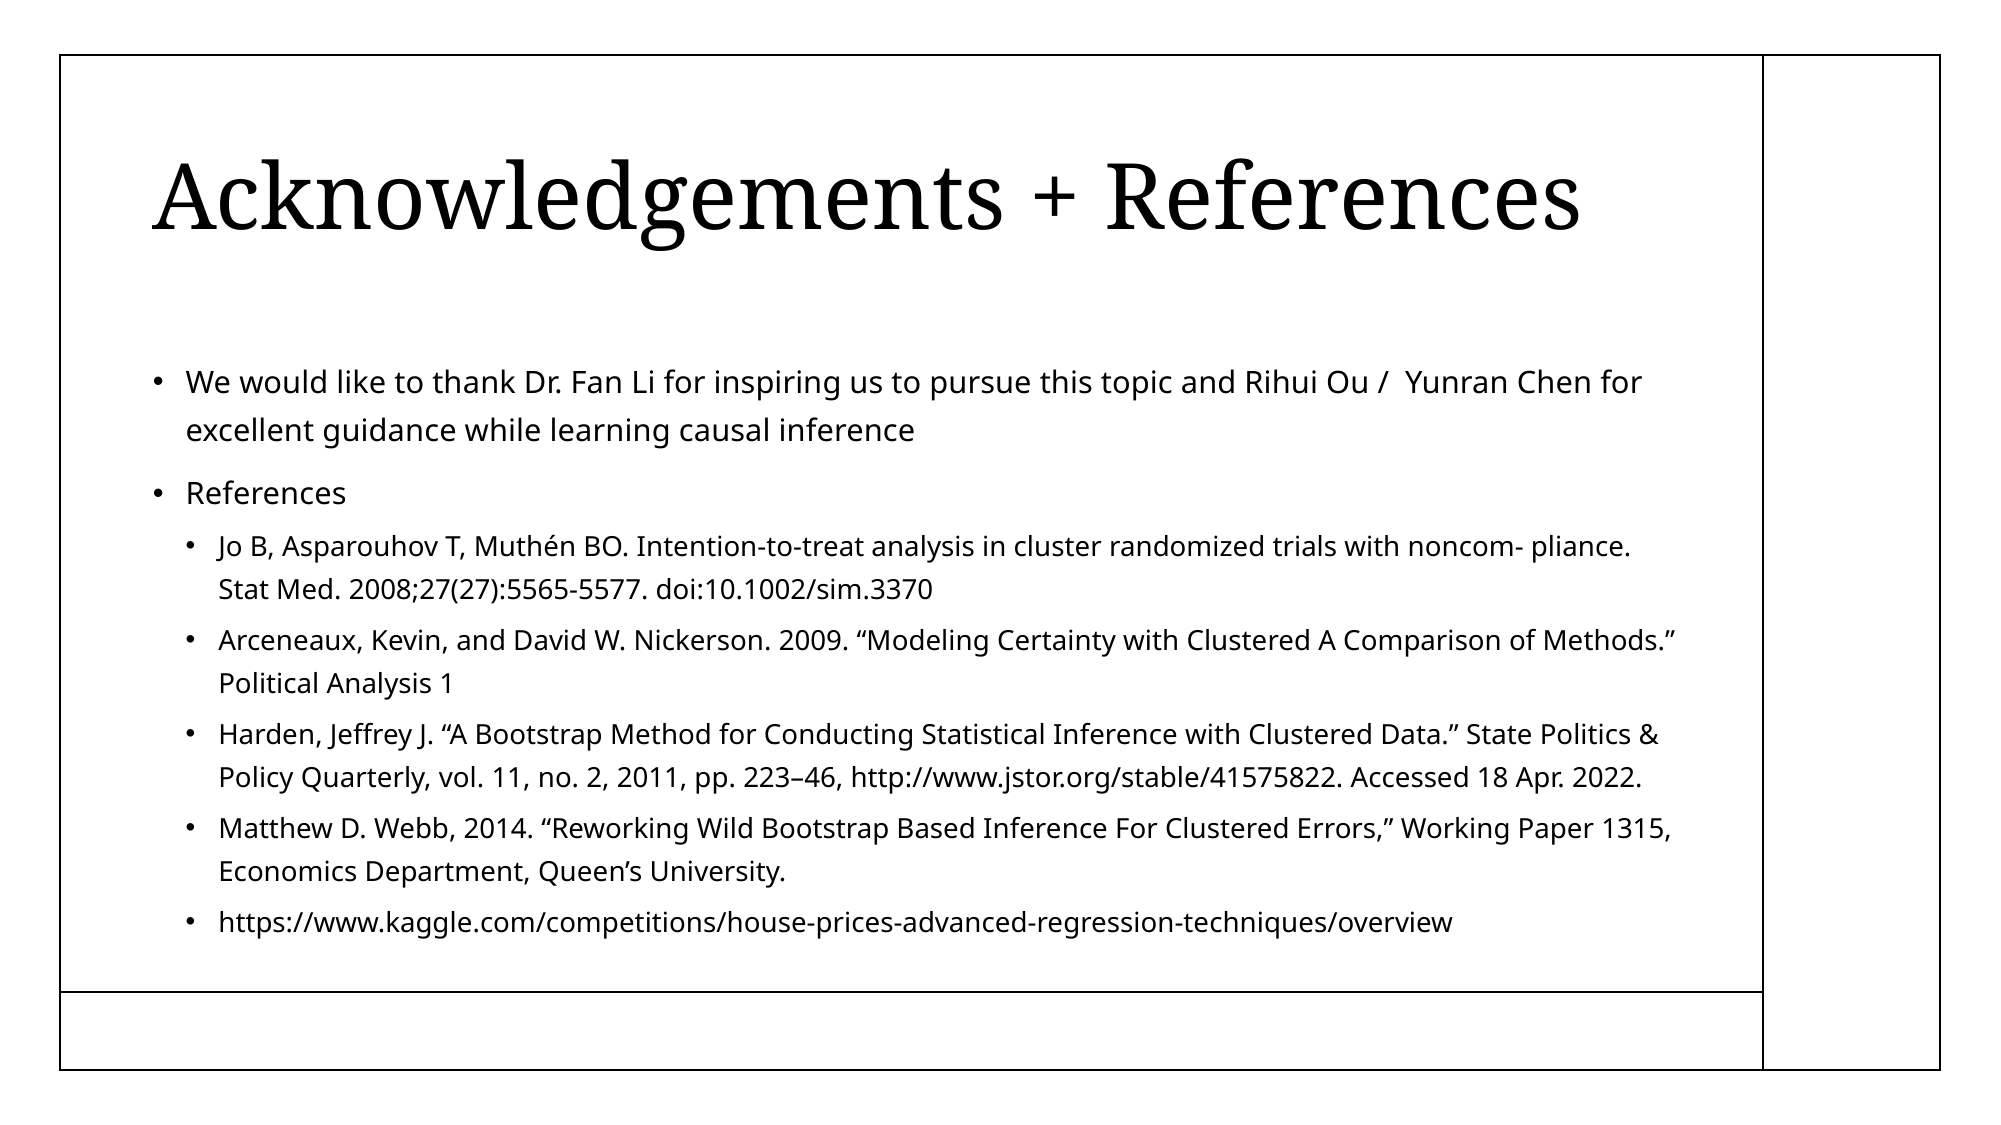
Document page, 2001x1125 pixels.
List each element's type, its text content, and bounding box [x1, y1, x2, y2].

title Acknowledgements + References [138, 90, 1695, 309]
list We would like to thank Dr. Fan Li for inspiring us to pursue this topic and Rihui Ou / Yunran Chen for excellent guidance while learning causal inference References Jo B, Asparouhov T, Muthén BO. Intention-to-treat analysis in cluster randomized trials with noncom- pliance. Stat Med. 2008;27(27):5565-5577. doi:10.1002/sim.3370 Arceneaux, Kevin, and David W. Nickerson. 2009. “Modeling Certainty with Clustered A Comparison of Methods.” Political Analysis 1 Harden, Jeffrey J. “A Bootstrap Method for Conducting Statistical Inference with Clustered Data.” State Politics & Policy Quarterly, vol. 11, no. 2, 2011, pp. 223–46, http://www.jstor.org/stable/41575822. Accessed 18 Apr. 2022. Matthew D. Webb, 2014. “Reworking Wild Bootstrap Based Inference For Clustered Errors,” Working Paper 1315, Economics Department, Queen’s University. https://www.kaggle.com/competitions/house-prices-advanced-regression-techniques/overview [138, 343, 1695, 959]
